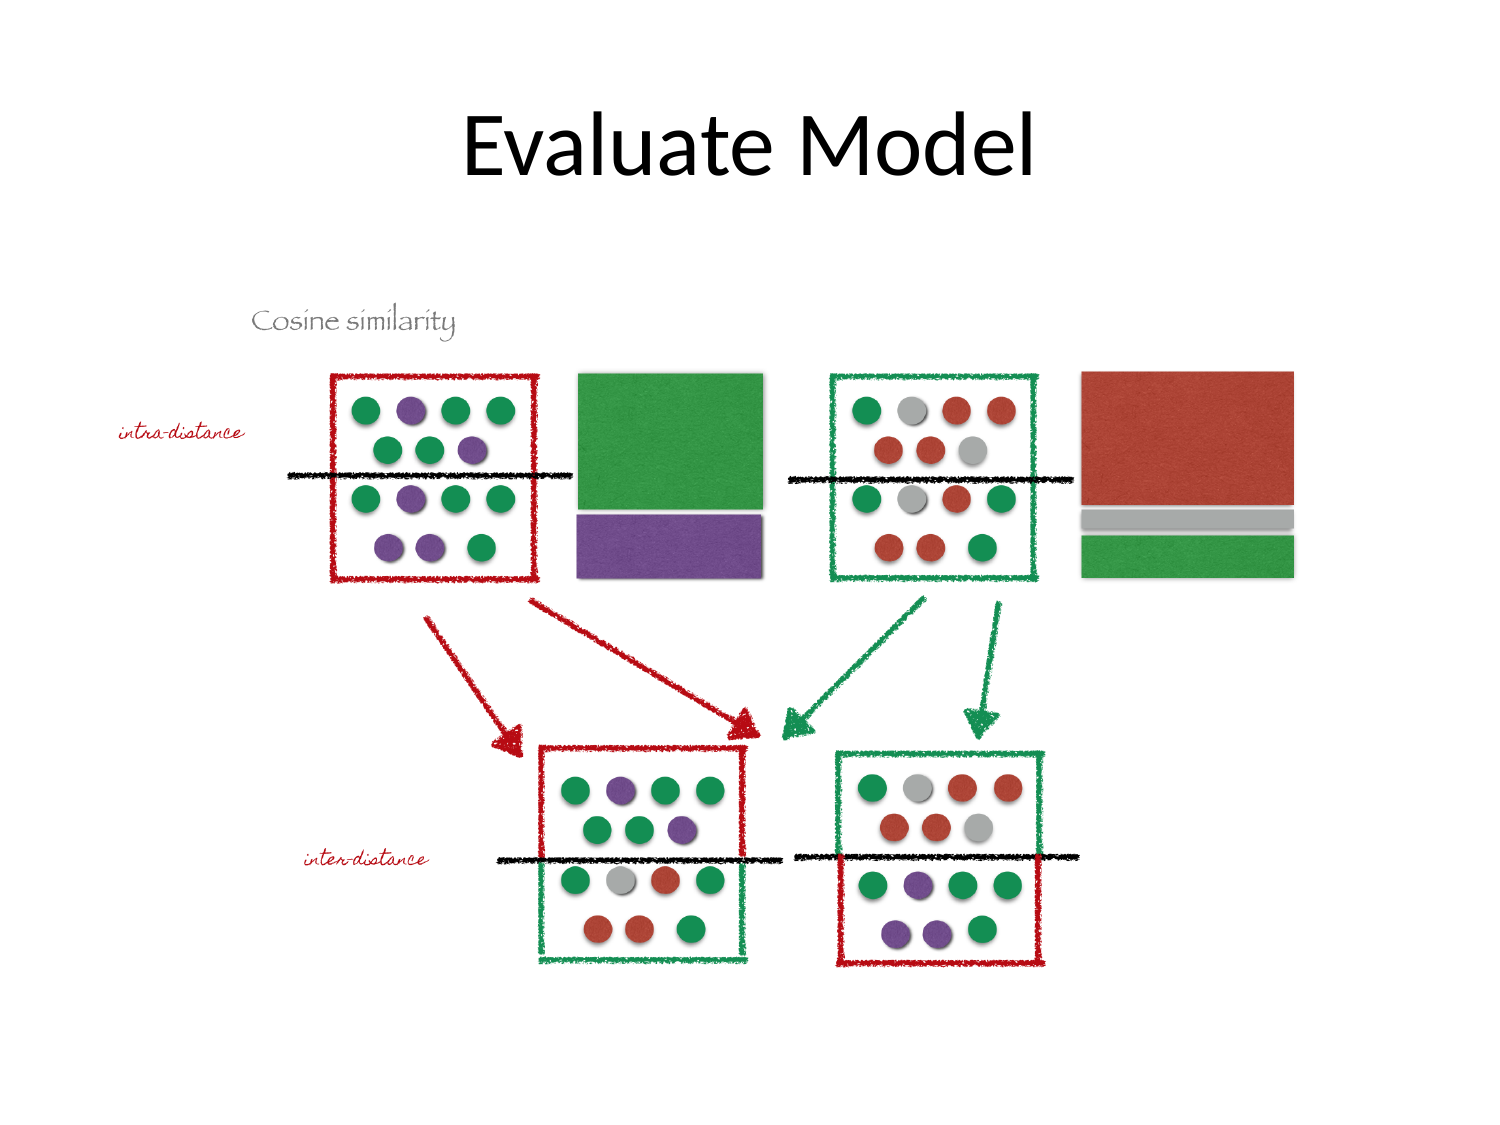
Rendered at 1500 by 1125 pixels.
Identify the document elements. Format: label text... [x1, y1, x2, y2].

picture [87, 273, 1419, 1076]
title Evaluate Model [75, 45, 1425, 233]
